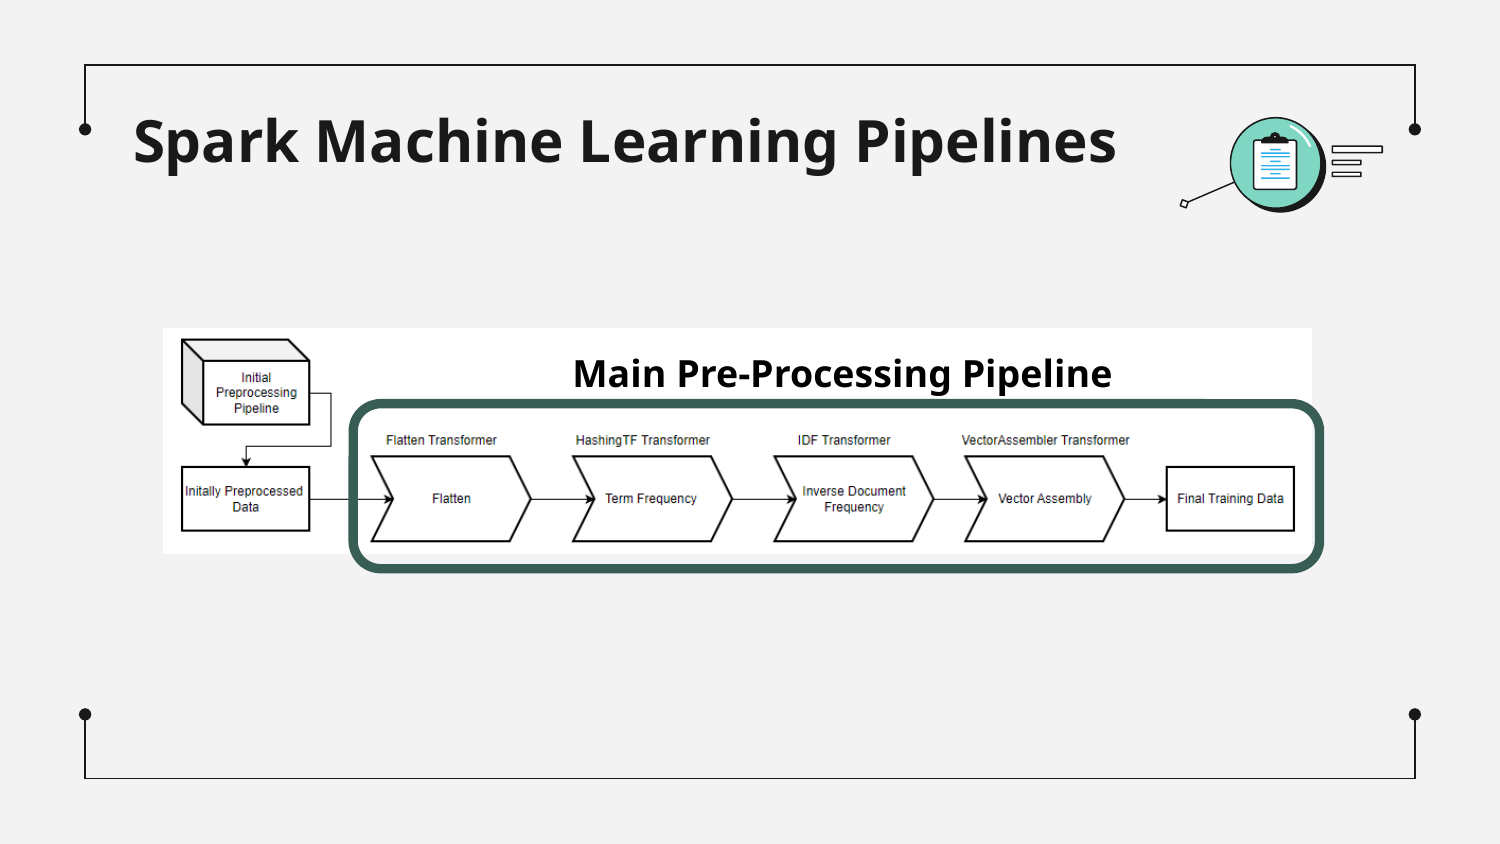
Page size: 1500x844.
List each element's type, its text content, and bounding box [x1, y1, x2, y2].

picture [162, 327, 1312, 555]
title Spark Machine Learning Pipelines [118, 88, 1383, 183]
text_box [1179, 116, 1384, 213]
text_box [359, 413, 1322, 571]
